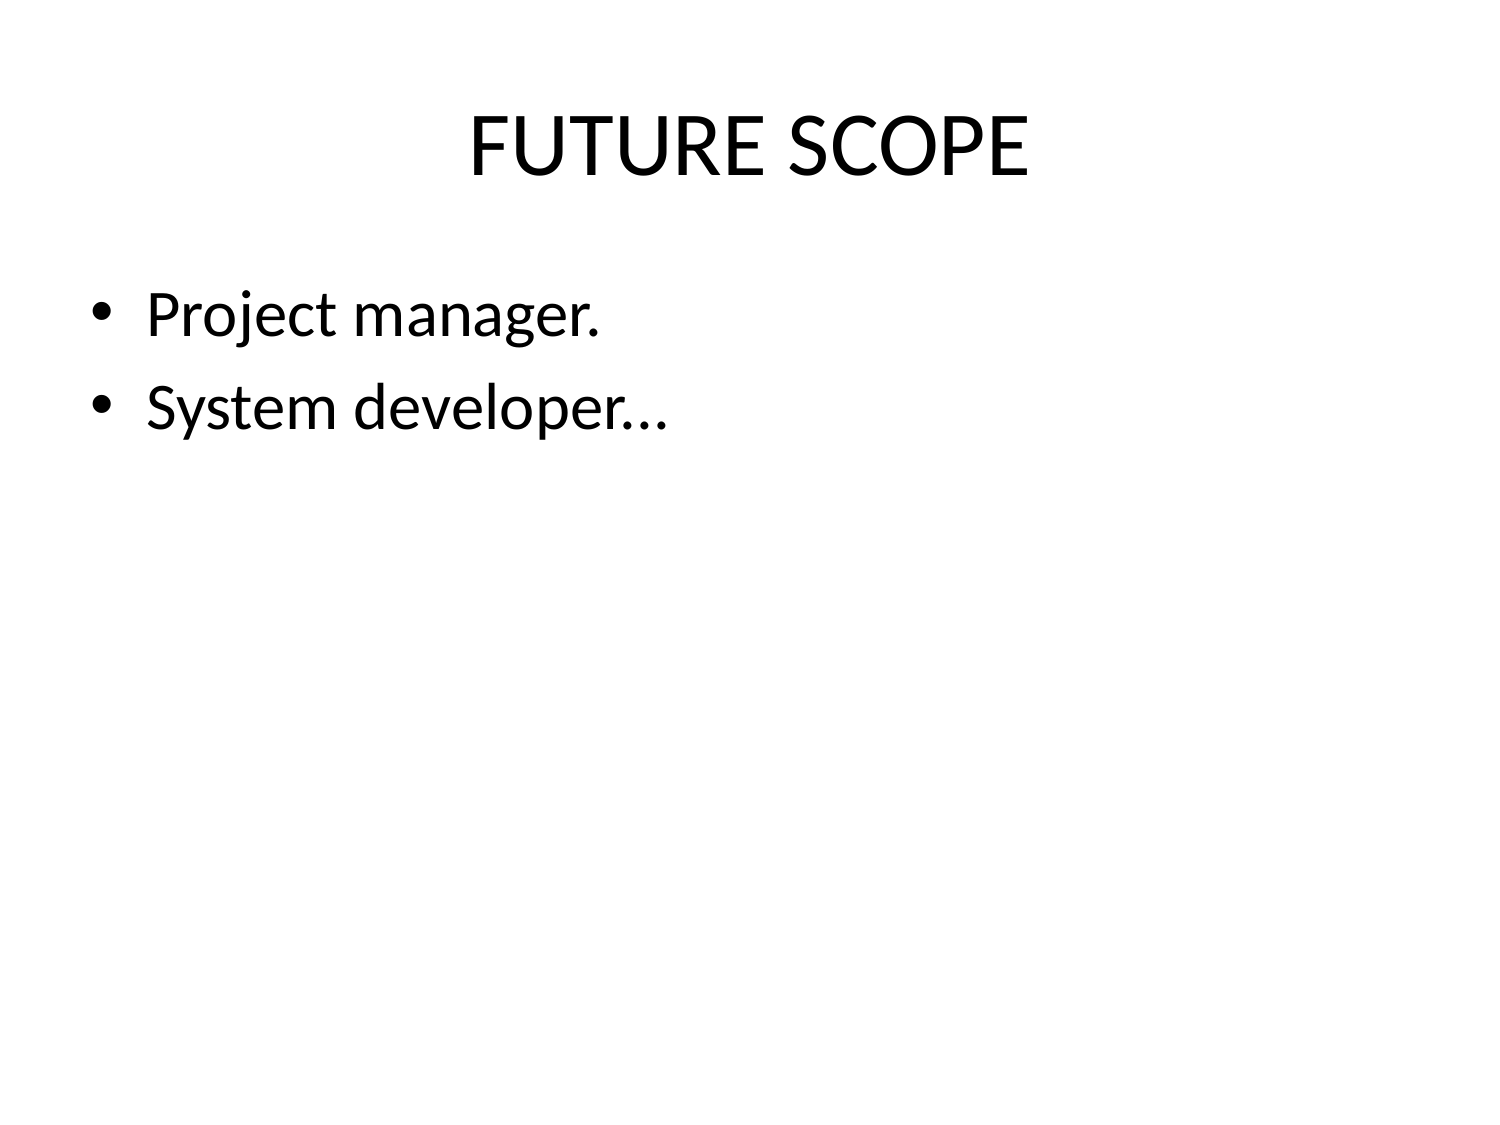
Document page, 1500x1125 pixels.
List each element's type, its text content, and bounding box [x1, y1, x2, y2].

title FUTURE SCOPE [75, 45, 1425, 233]
list Project manager. System developer... [75, 262, 1425, 1005]
